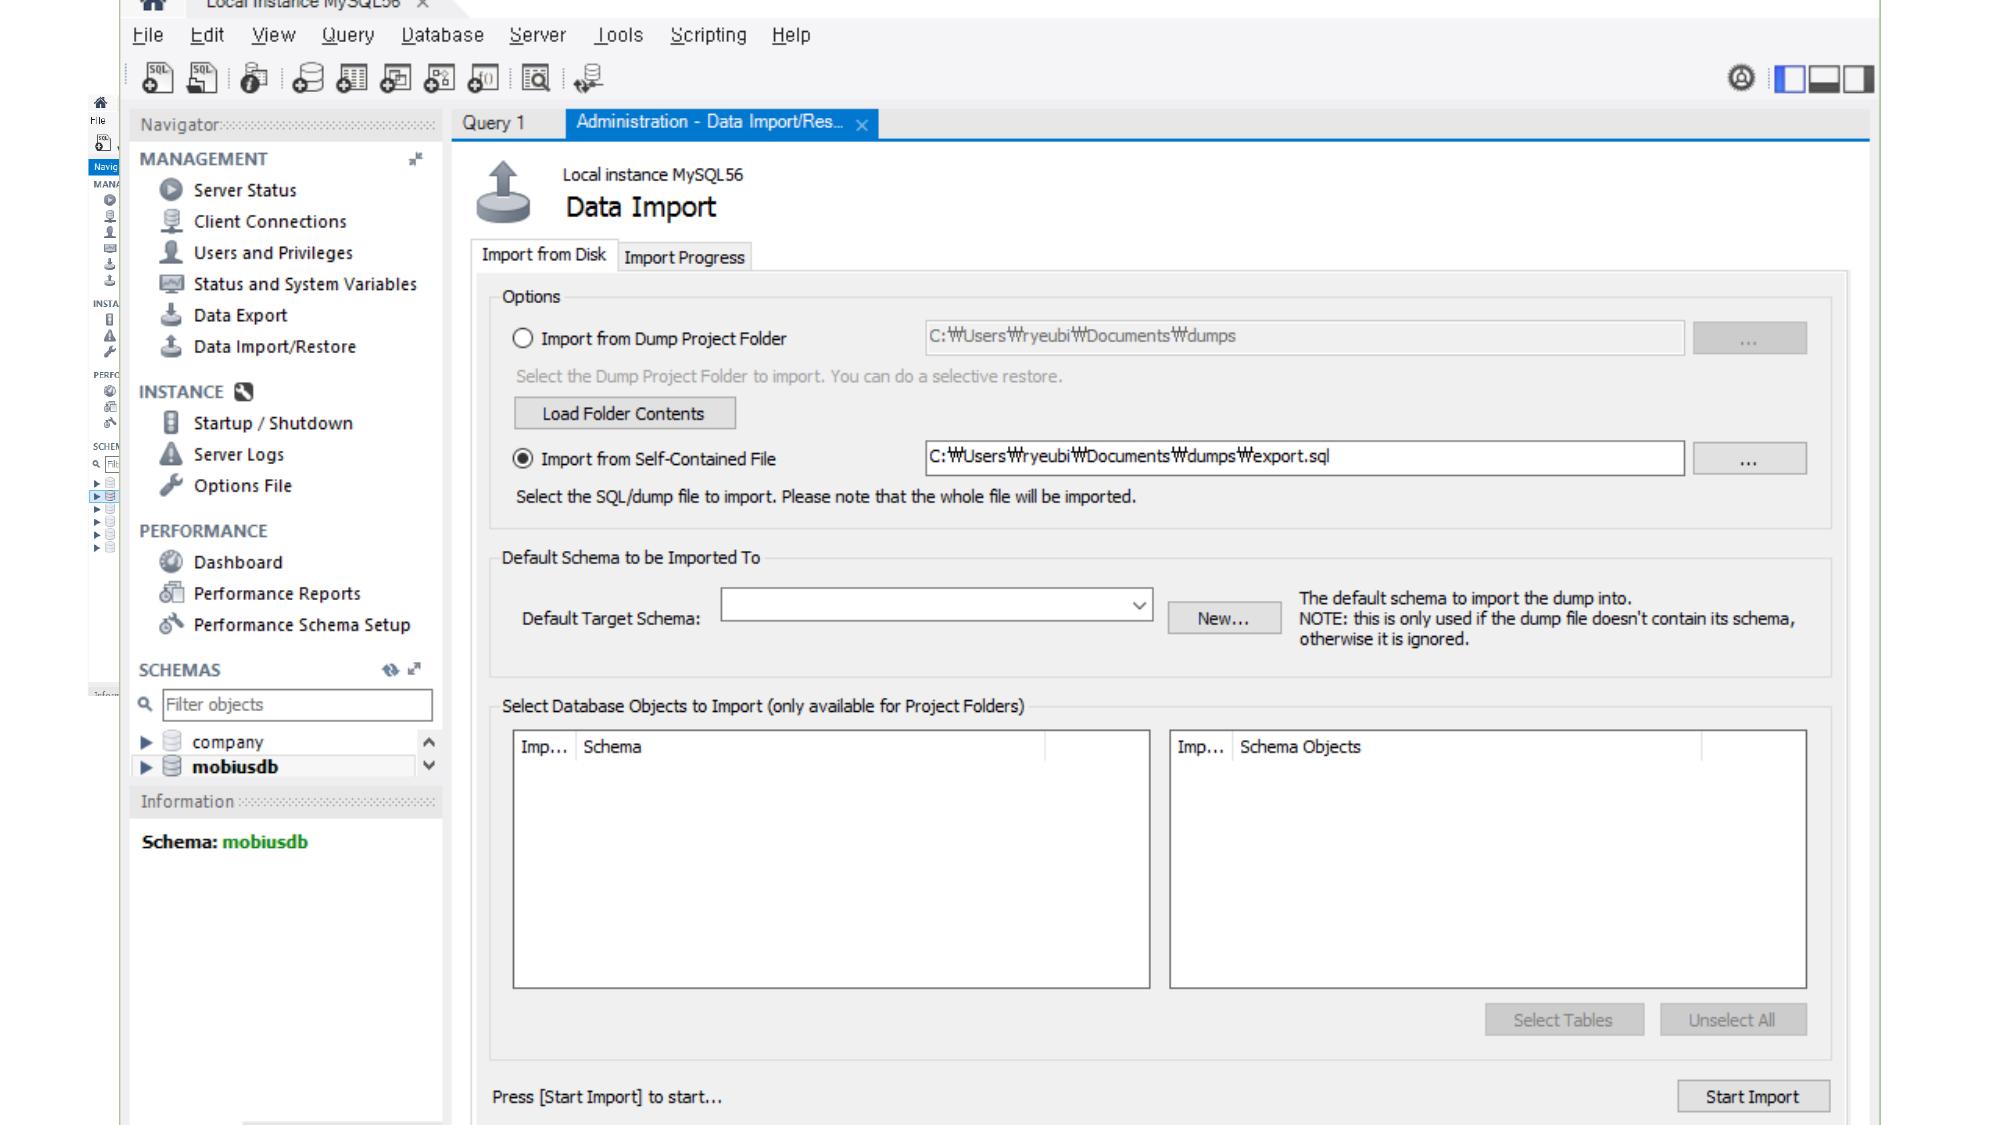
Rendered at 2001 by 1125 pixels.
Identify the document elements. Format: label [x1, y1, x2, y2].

picture [87, 0, 1881, 1125]
